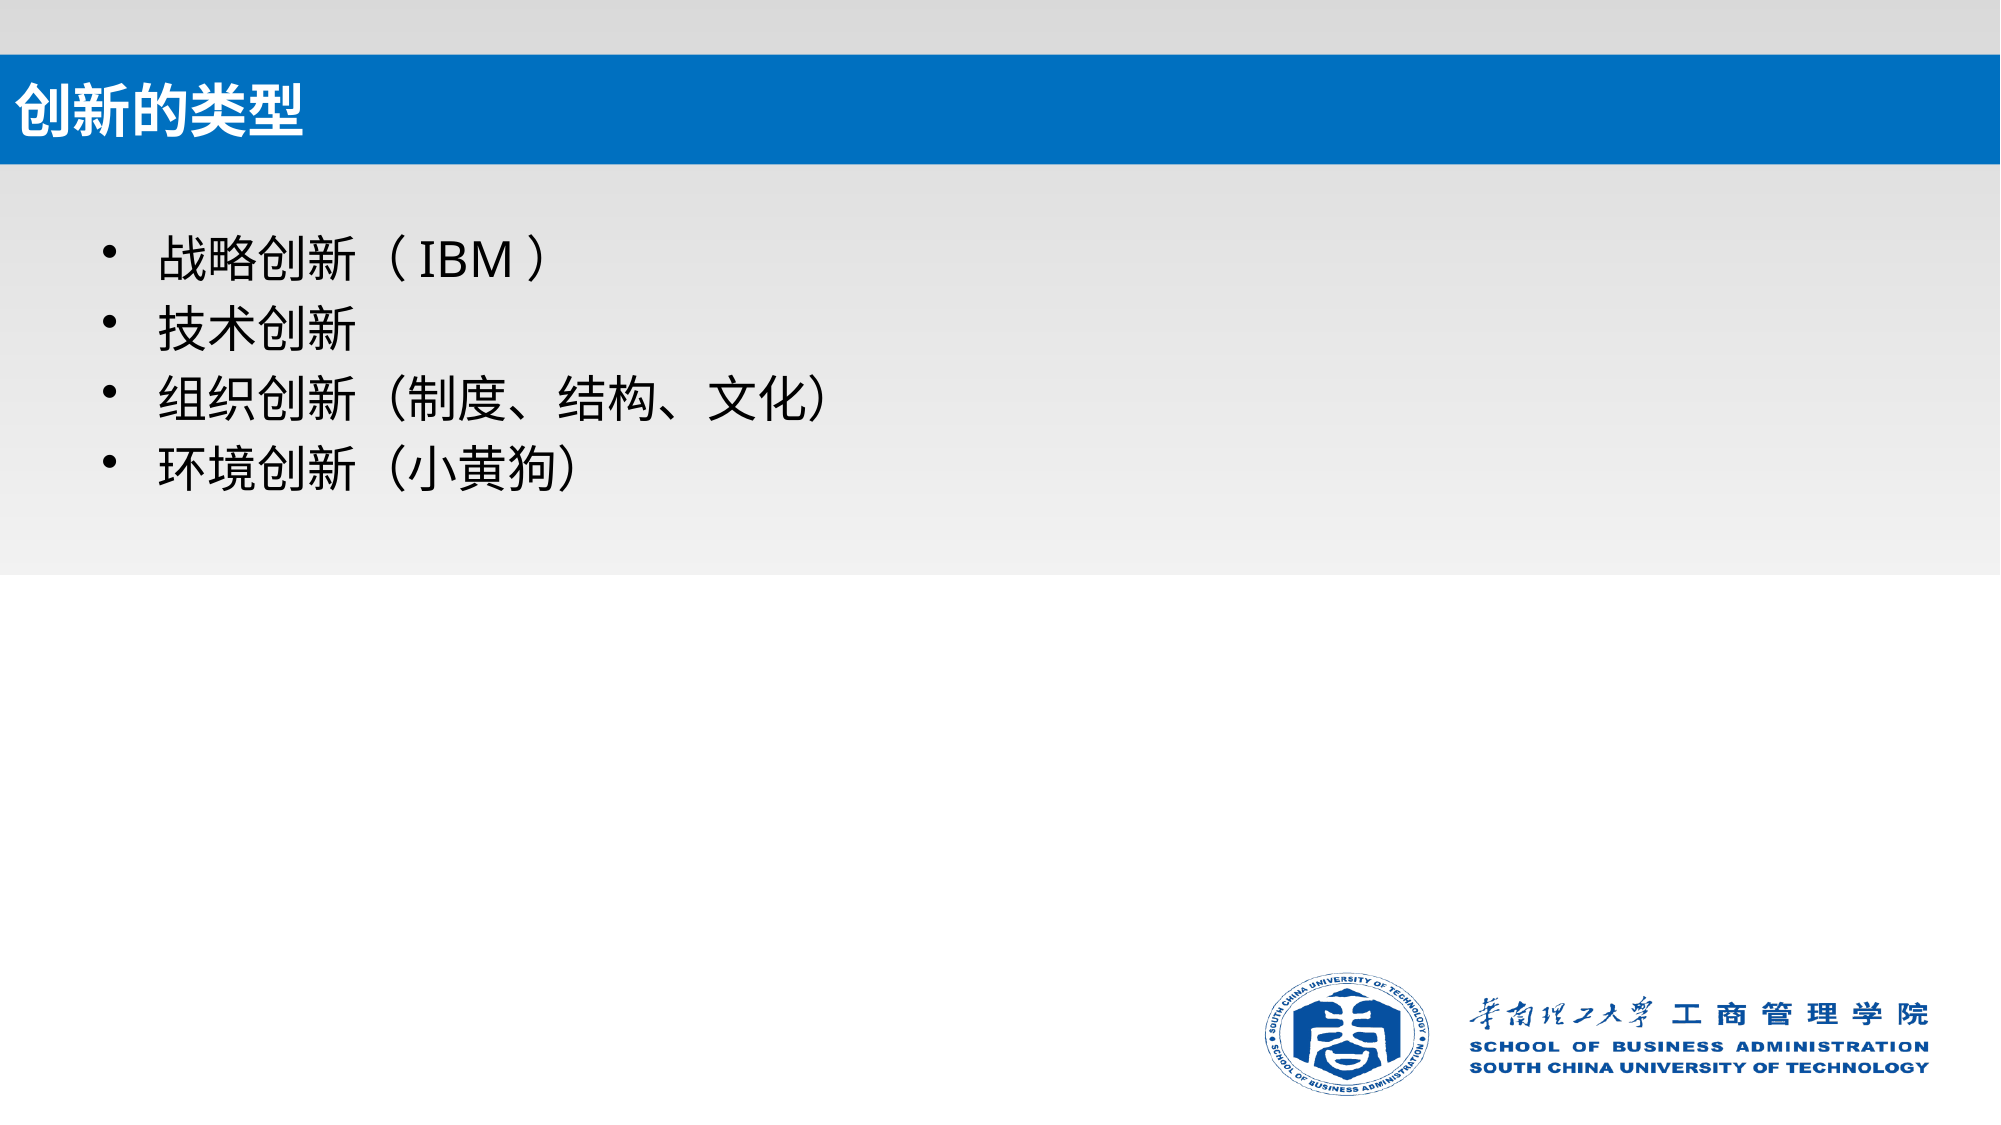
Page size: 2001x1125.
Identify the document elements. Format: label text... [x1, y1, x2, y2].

title 创新的类型 [0, 54, 2000, 165]
list 战略创新（IBM） 技术创新 组织创新（制度、结构、文化） 环境创新（小黄狗） [86, 219, 1898, 1006]
picture [1241, 941, 1961, 1125]
